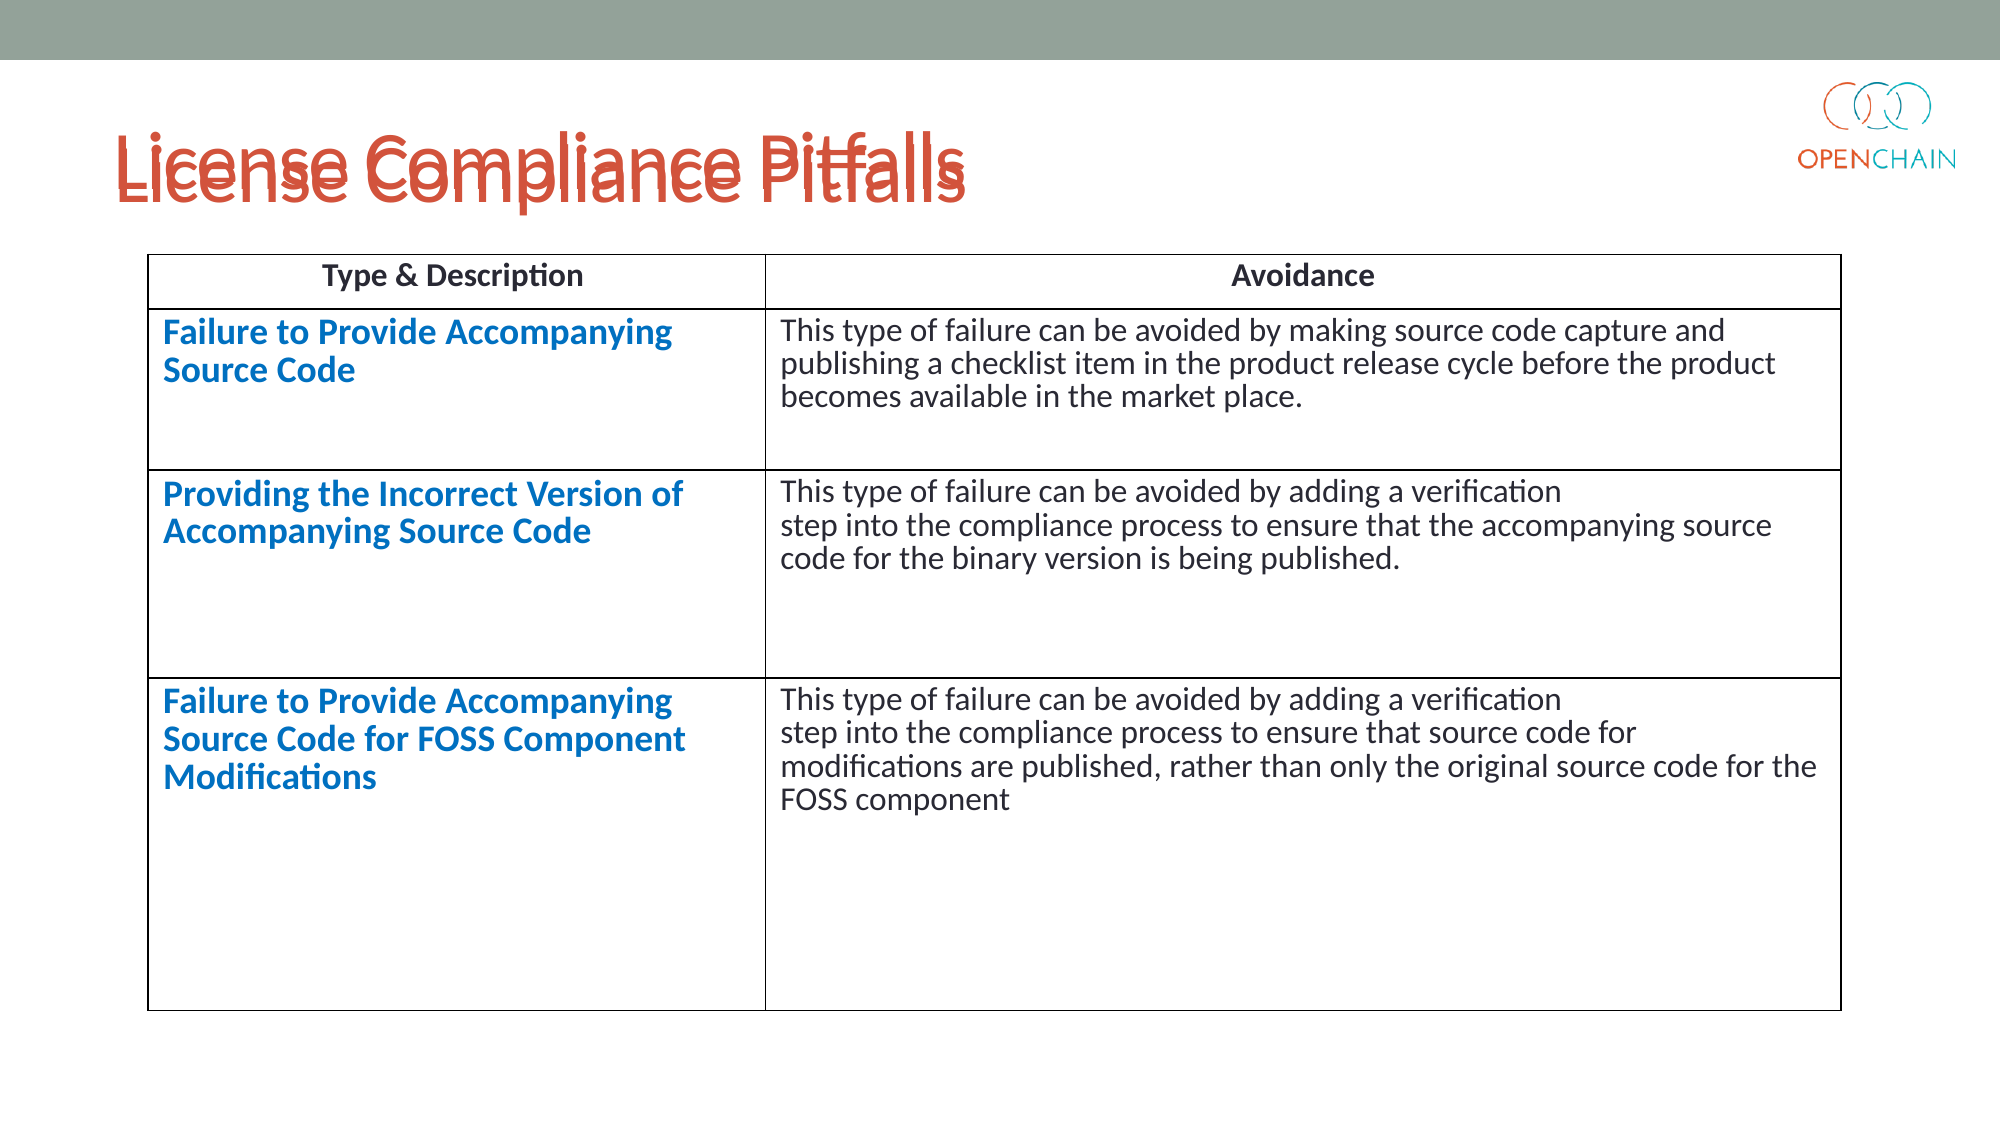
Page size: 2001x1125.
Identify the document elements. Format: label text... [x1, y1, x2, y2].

table_cell Providing the Incorrect Version of Accompanying Source Code [149, 471, 765, 677]
text_box License Compliance Pitfalls [98, 87, 1899, 250]
table_cell This type of failure can be avoided by adding a verification step into the compliance process to ensure that the accompanying source code for the binary version is being published. [766, 471, 1840, 677]
picture [1798, 82, 1955, 169]
table_cell Failure to Provide Accompanying Source Code for FOSS Component Modifications [149, 679, 765, 1010]
table_cell This type of failure can be avoided by making source code capture and publishing a checklist item in the product release cycle before the product becomes available in the market place. [766, 310, 1840, 469]
table_cell Failure to Provide Accompanying Source Code [149, 310, 765, 469]
table_header Avoidance [766, 255, 1840, 308]
table_header Type & Description [149, 255, 765, 308]
table_cell This type of failure can be avoided by adding a verification step into the compliance process to ensure that source code for modifications are published, rather than only the original source code for the FOSS component [766, 679, 1840, 1010]
